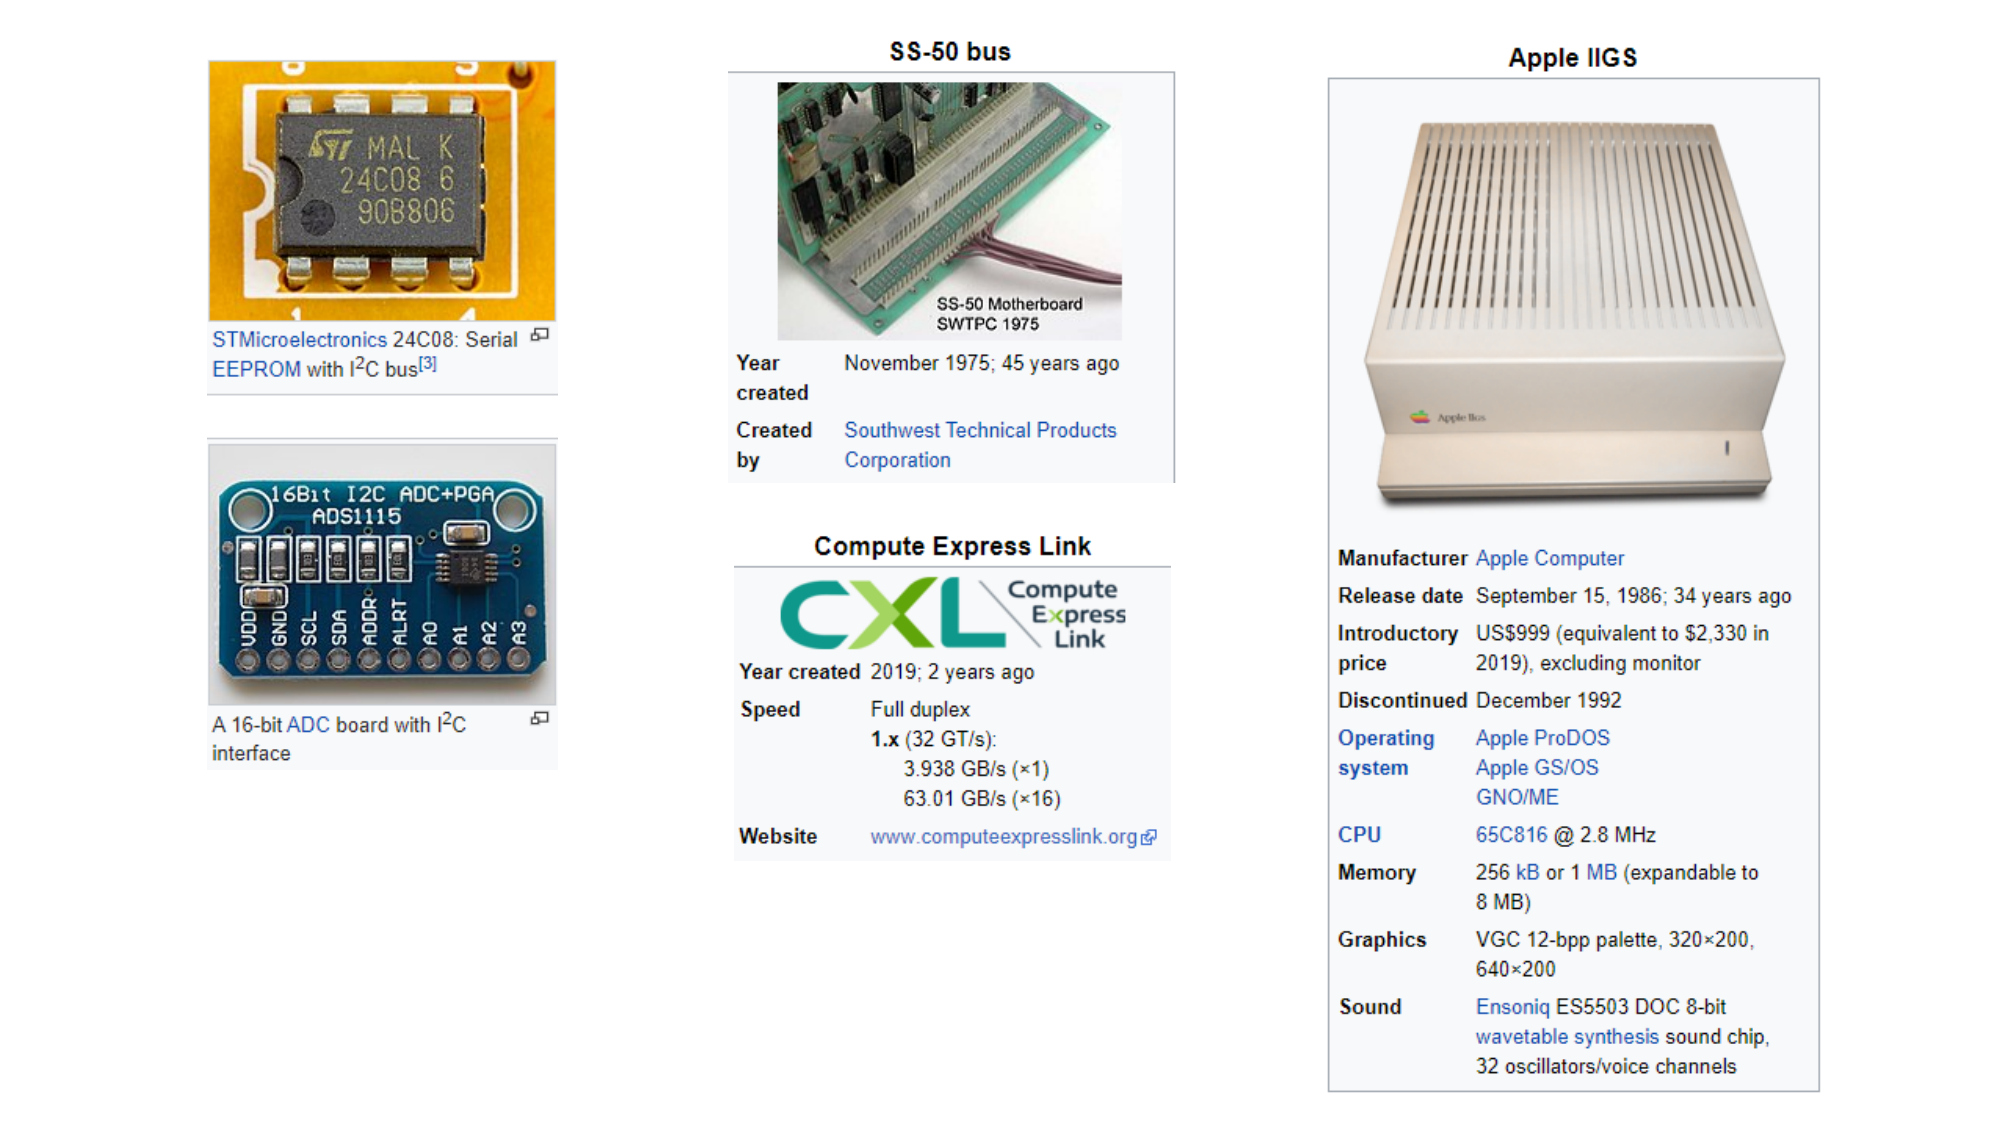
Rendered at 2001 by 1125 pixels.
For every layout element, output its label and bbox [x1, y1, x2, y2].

list [207, 59, 558, 770]
picture [734, 524, 1171, 861]
picture [1325, 31, 1825, 1094]
list [728, 31, 1177, 483]
